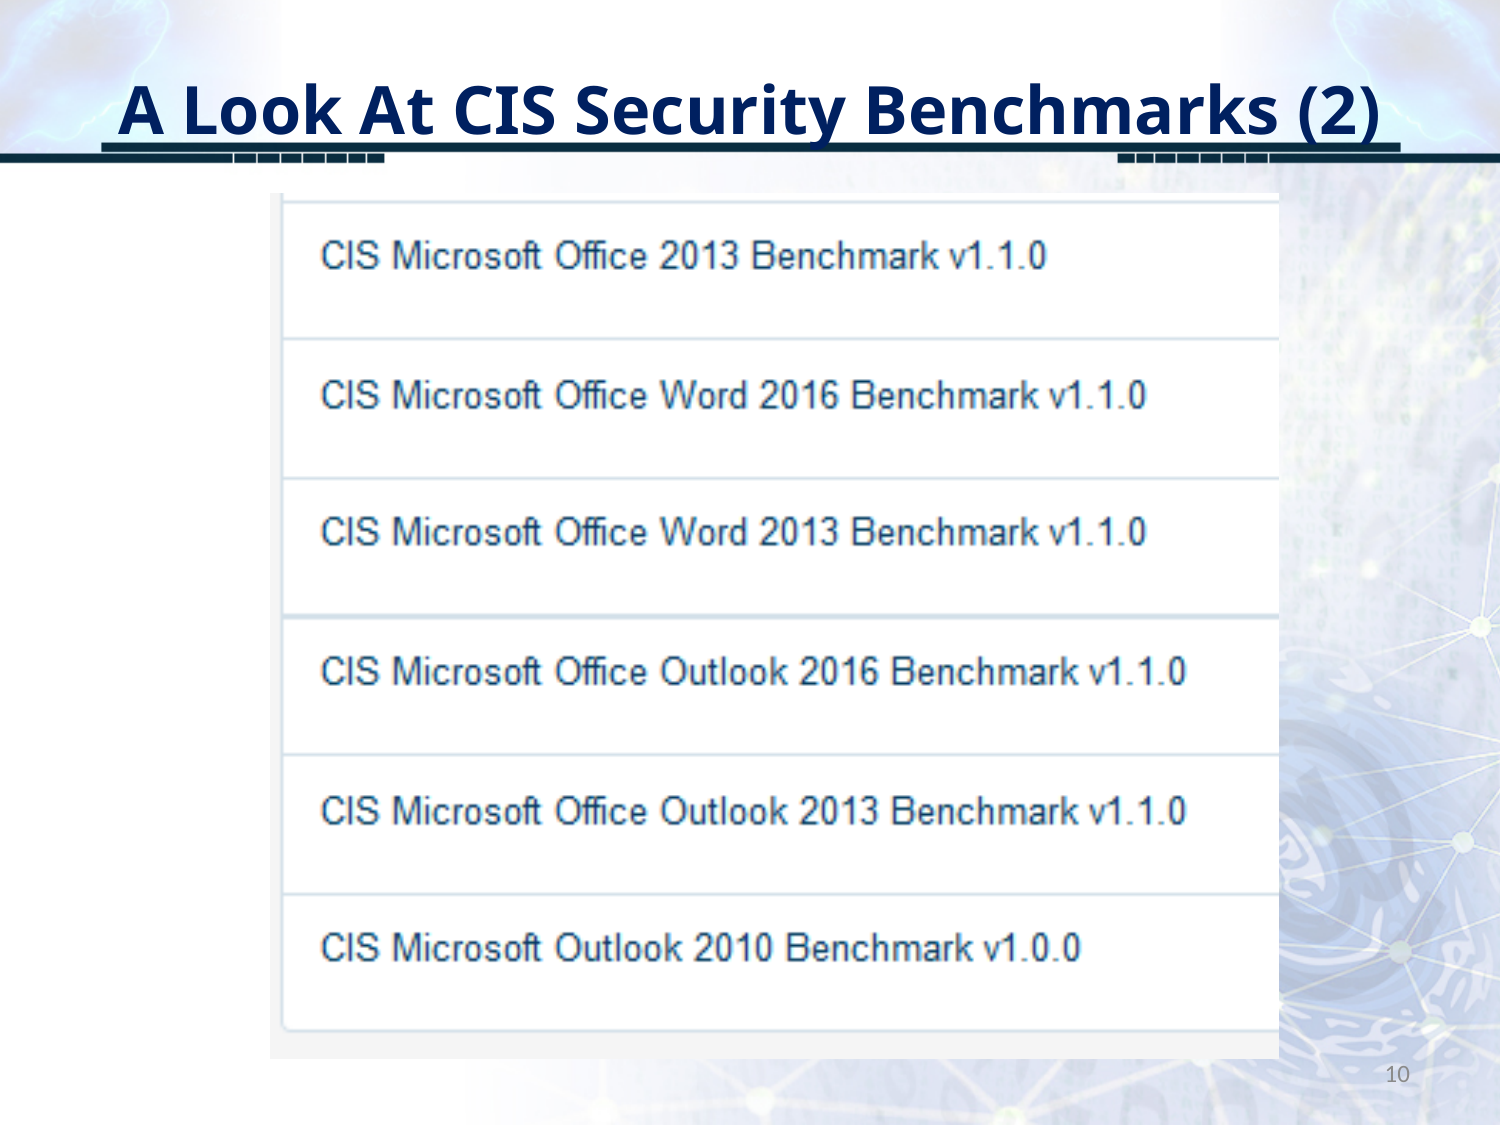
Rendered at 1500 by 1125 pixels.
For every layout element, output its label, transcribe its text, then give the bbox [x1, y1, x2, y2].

title A Look At CIS Security Benchmarks (2) [75, 34, 1425, 182]
picture [0, 0, 1500, 1125]
slide_number 10 [1074, 1042, 1425, 1103]
